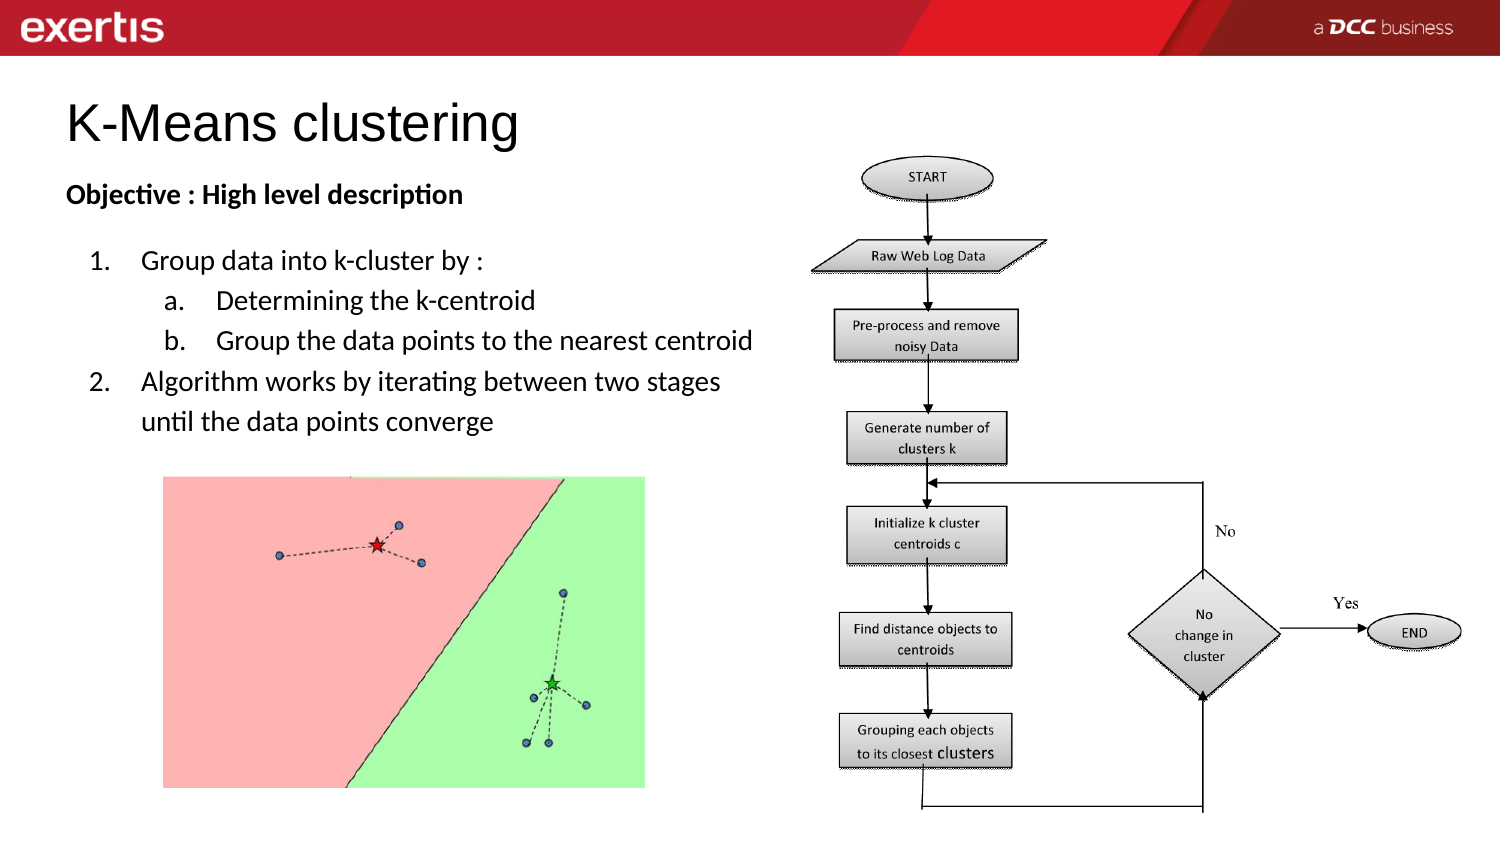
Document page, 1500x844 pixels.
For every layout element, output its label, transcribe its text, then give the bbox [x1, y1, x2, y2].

picture [163, 476, 645, 788]
picture [0, 0, 1500, 56]
list Objective : High level description Group data into k-cluster by : Determining the k-centroid Group the data points to the nearest centroid Algorithm works by iterating between two stages until the data points converge [51, 155, 808, 818]
picture [810, 154, 1462, 818]
title K-Means clustering [51, 72, 1449, 155]
